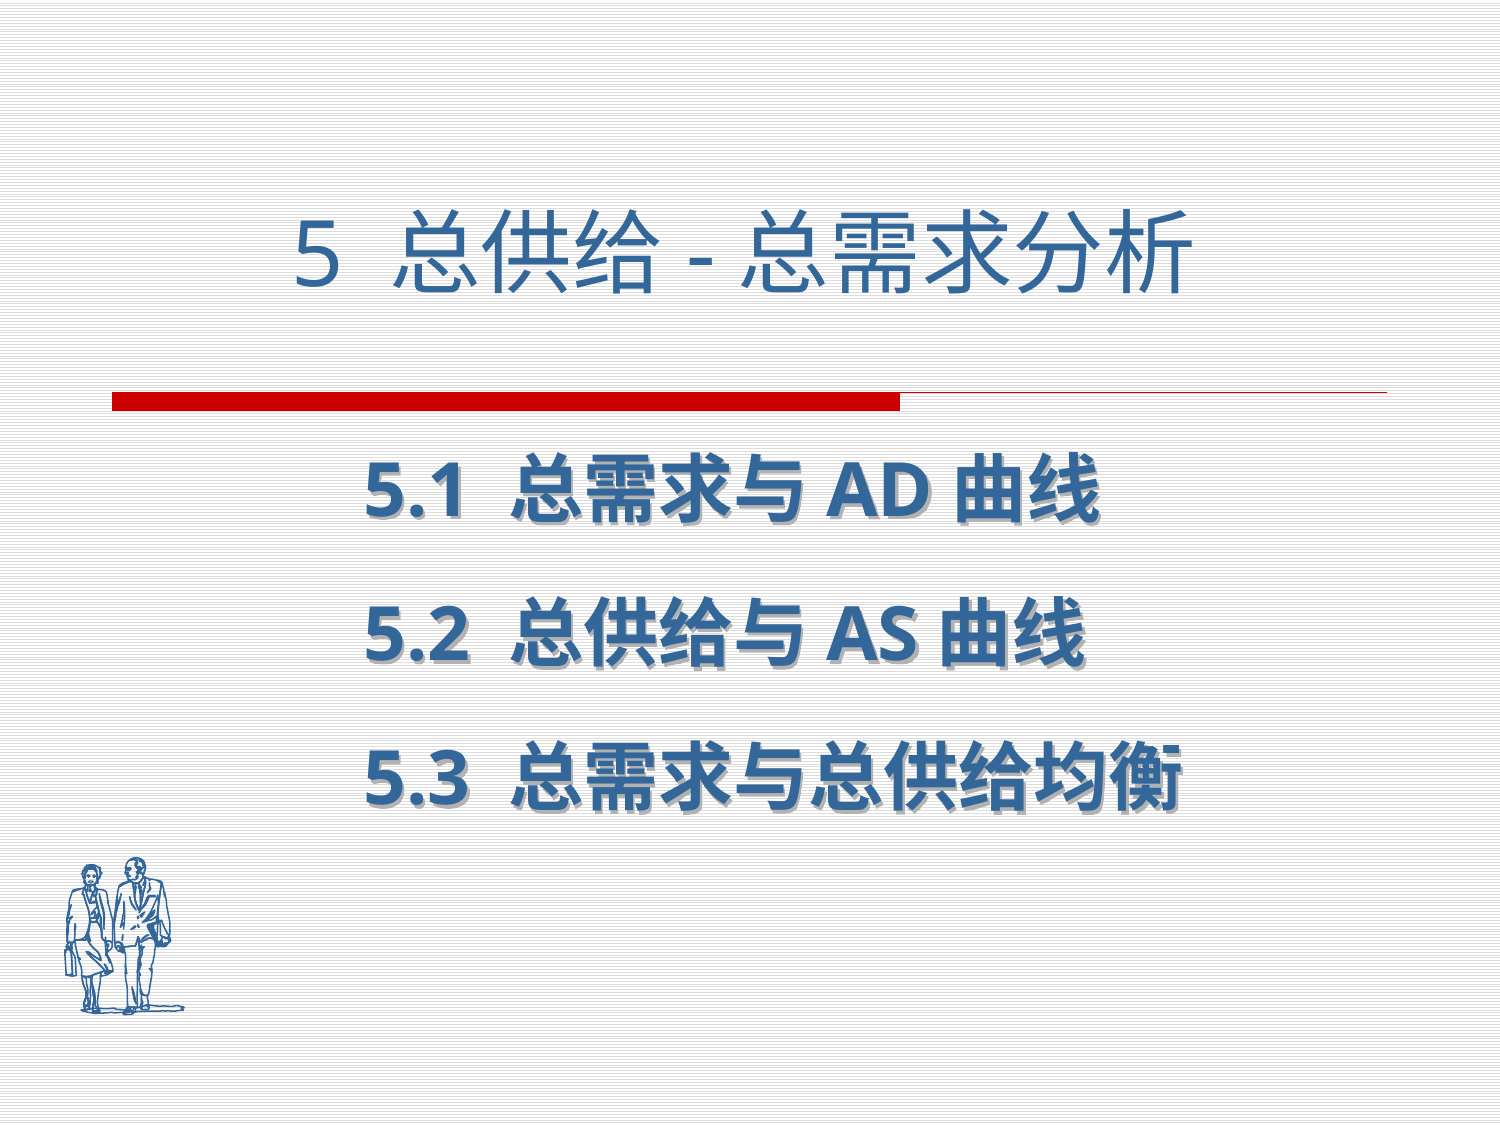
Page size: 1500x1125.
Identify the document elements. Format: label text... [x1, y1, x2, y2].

text_box 5 总供给-总需求分析 [183, 184, 1305, 315]
text_box 5.1 总需求与AD曲线 5.2 总供给与AS曲线 5.3 总需求与总供给均衡 [348, 385, 1229, 823]
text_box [64, 857, 185, 1015]
